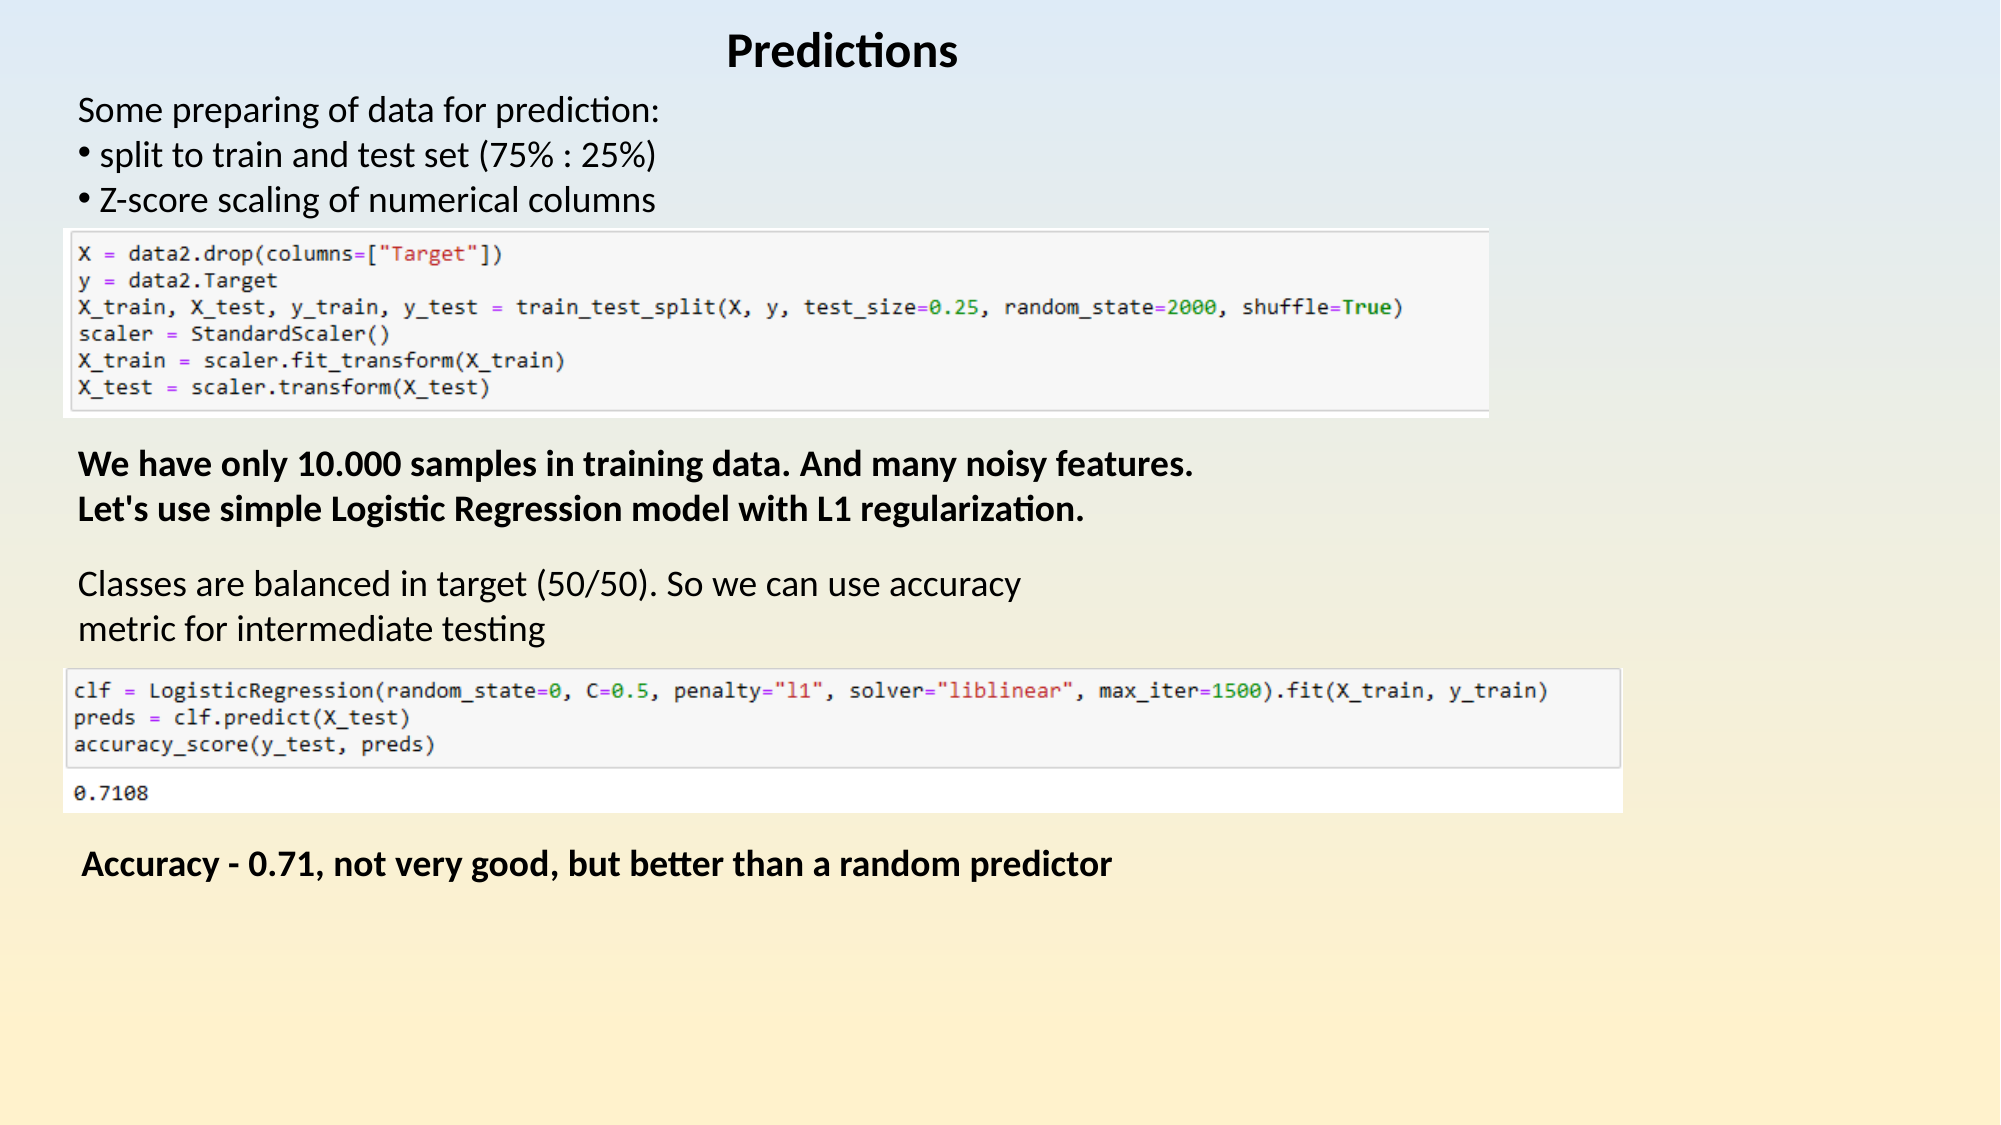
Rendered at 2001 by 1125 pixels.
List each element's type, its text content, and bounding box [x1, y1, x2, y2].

picture [63, 228, 1489, 418]
picture [63, 668, 1623, 813]
text_box We have only 10.000 samples in training data. And many noisy features. Let's use simple Logistic Regression model with L1 regularization. [63, 431, 1227, 537]
text_box Accuracy - 0.71, not very good, but better than a random predictor [66, 832, 1129, 892]
text_box Some preparing of data for prediction: split to train and test set (75% : 25%) Z-score scaling of numerical columns [63, 77, 1064, 227]
text_box Classes are balanced in target (50/50). So we can use accuracy metric for intermediate testing [63, 551, 1064, 656]
subtitle Predictions [596, 17, 1090, 75]
